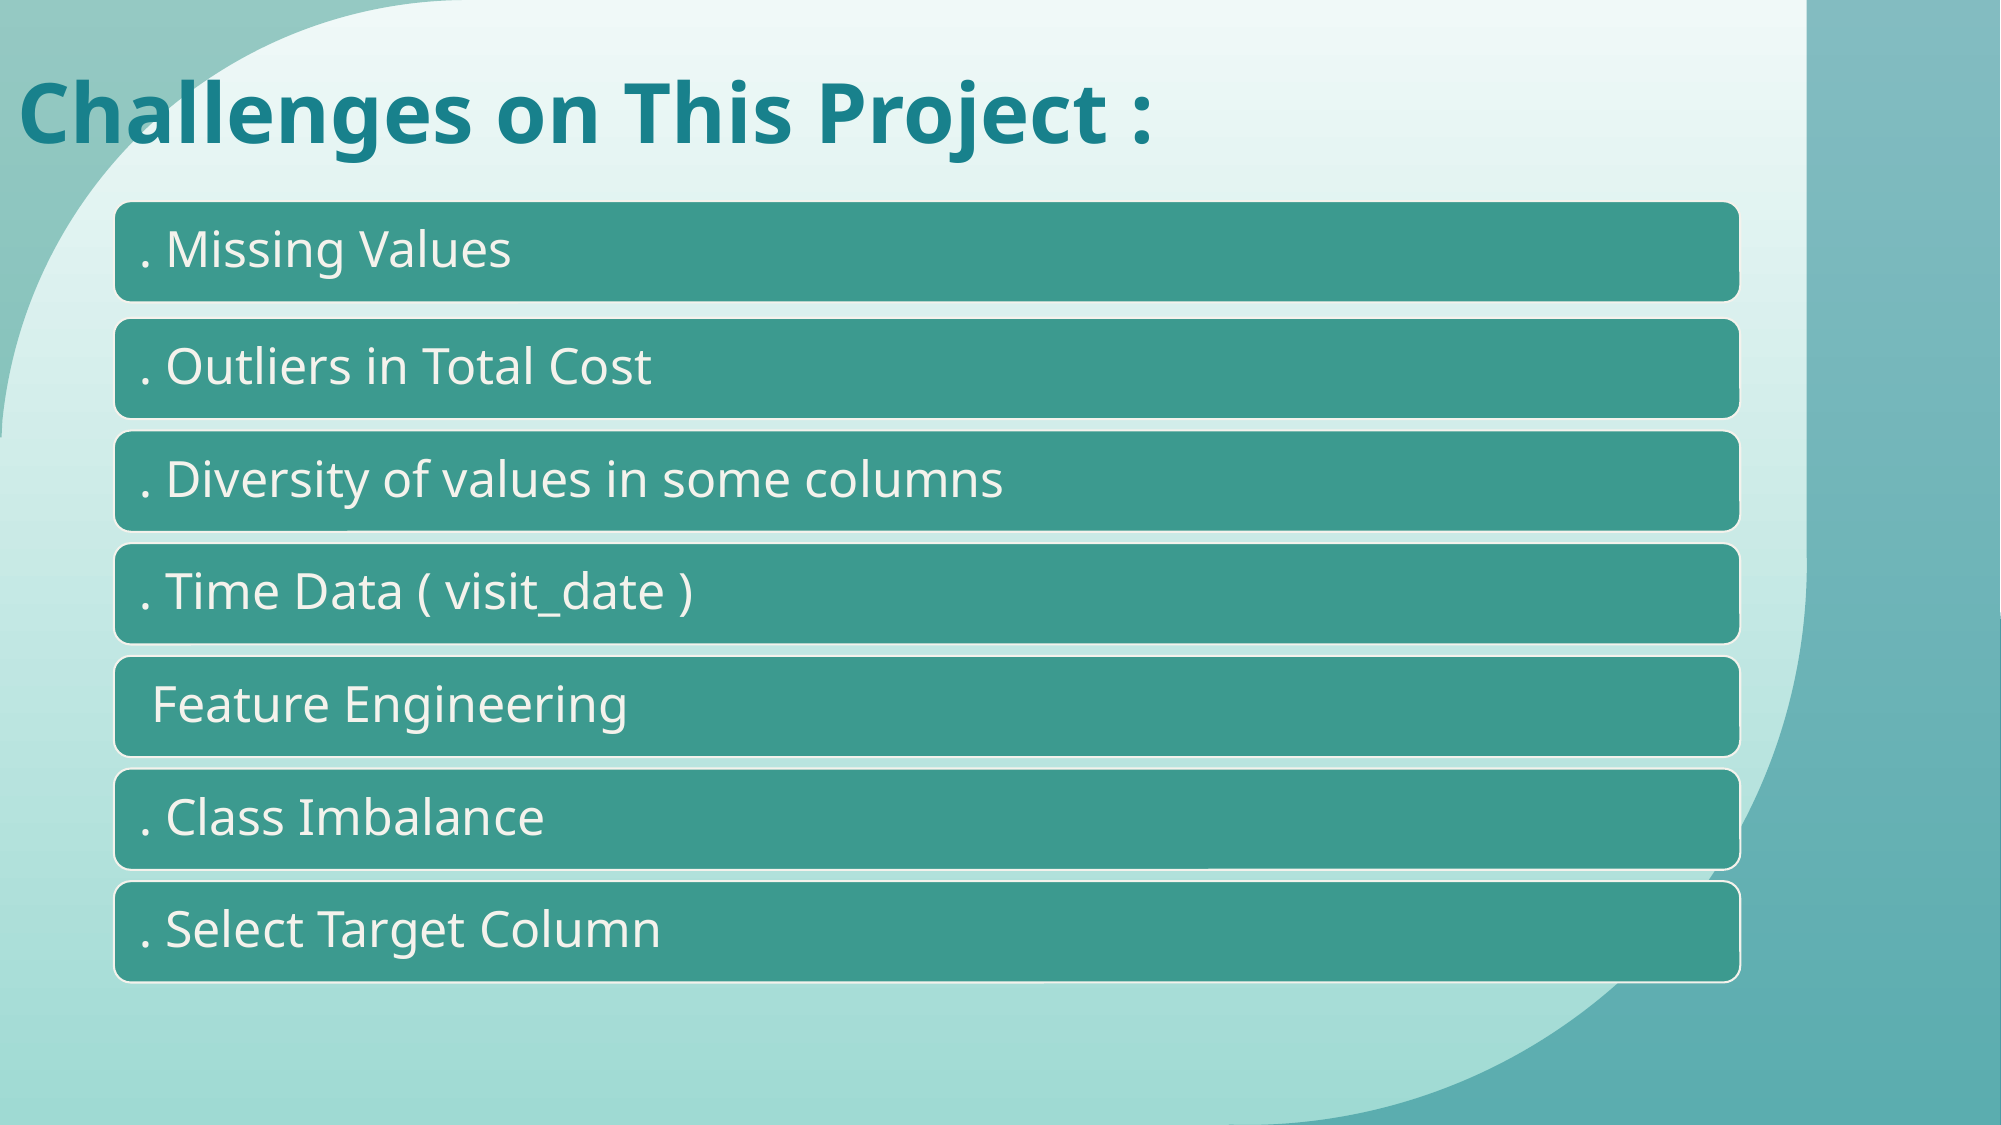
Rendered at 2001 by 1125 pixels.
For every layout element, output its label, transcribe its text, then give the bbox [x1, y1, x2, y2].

text_box [1187, 0, 2000, 1125]
text_box [0, 218, 74, 439]
title Challenges on This Project : [0, 0, 1627, 218]
text_box [0, 218, 1597, 1125]
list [113, 190, 1741, 998]
text_box [1627, 0, 1805, 820]
